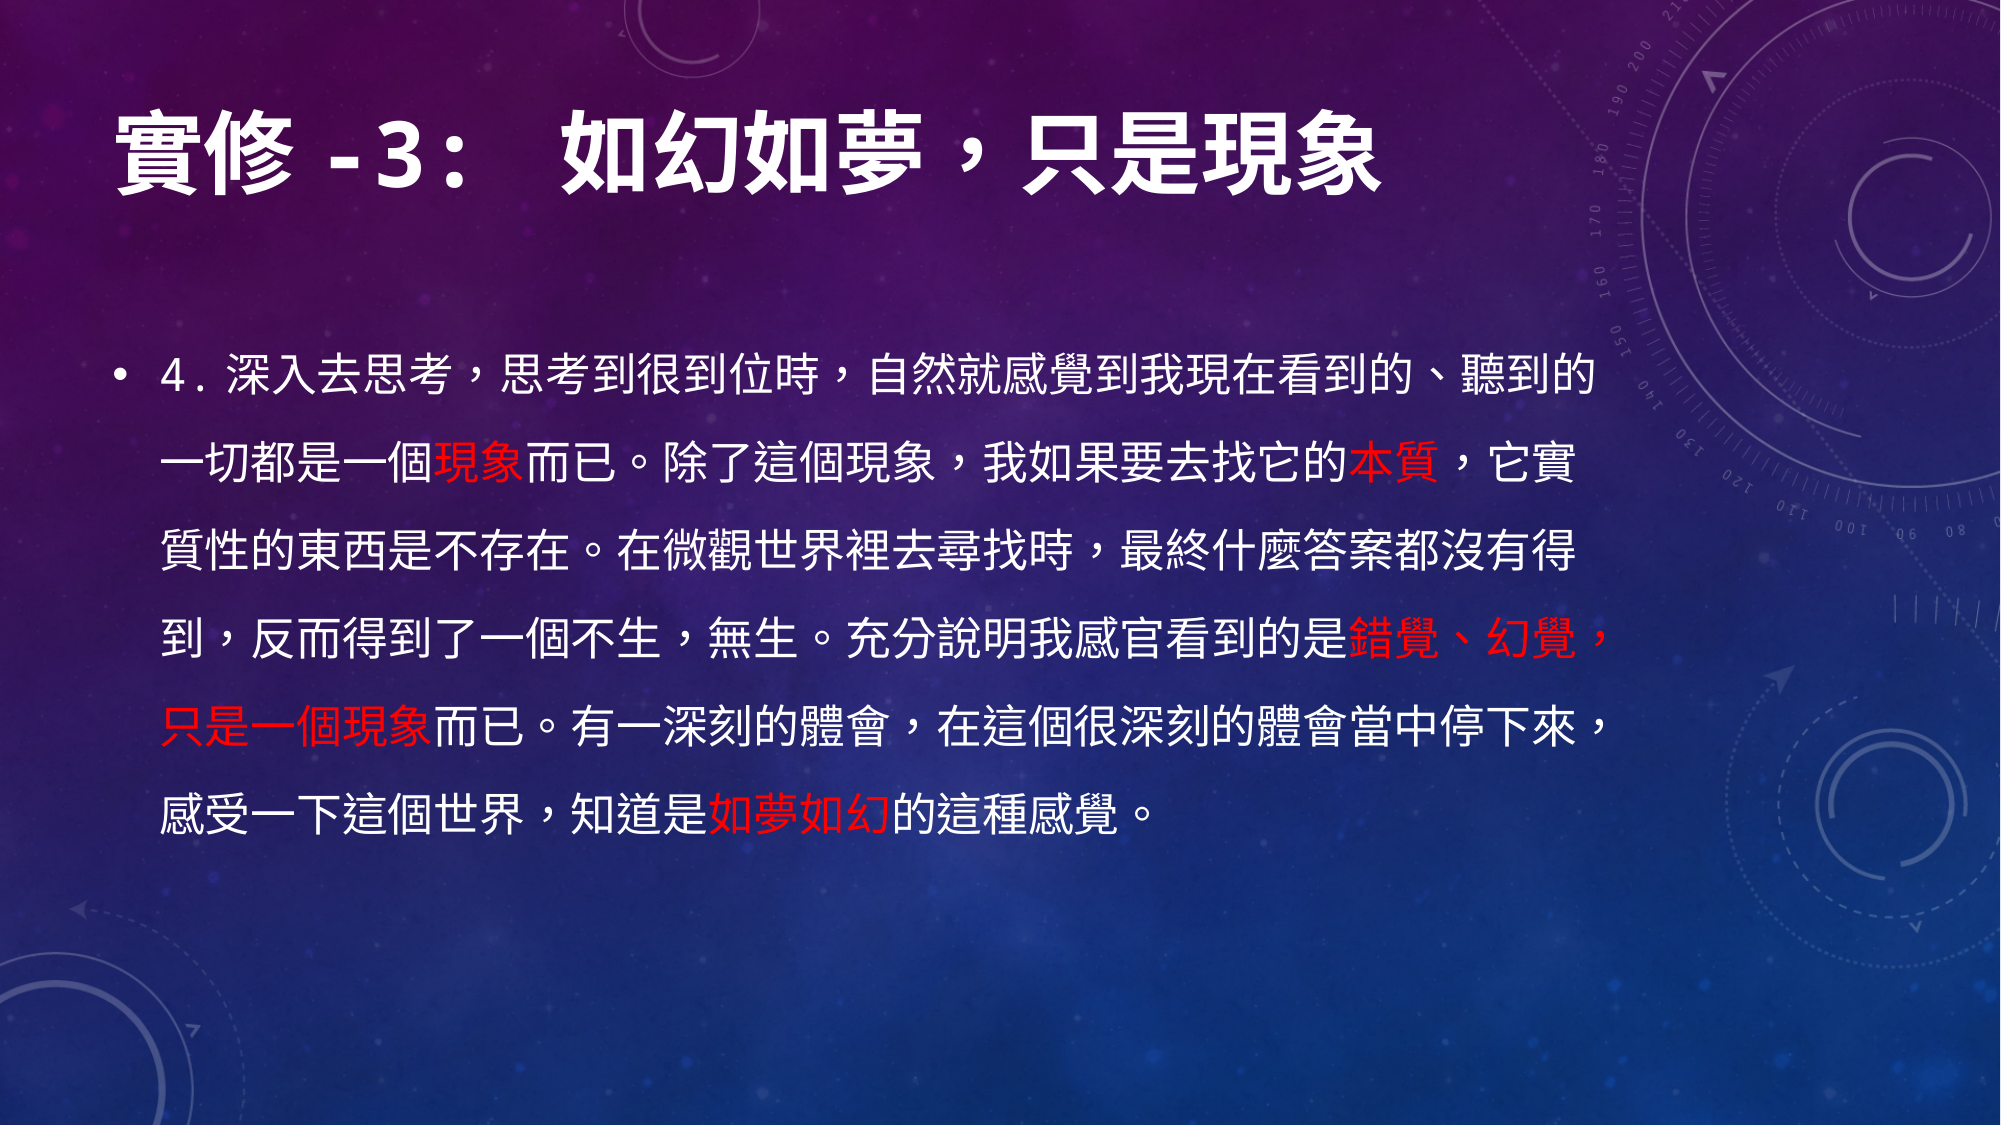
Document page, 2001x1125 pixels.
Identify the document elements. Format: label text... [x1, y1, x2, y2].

picture [0, 0, 2001, 1125]
title 實修-3: 如幻如夢，只是現象 [97, 31, 1760, 271]
list 4.深入去思考，思考到很到位時，自然就感覺到我現在看到的、聽到的一切都是一個現象而已。除了這個現象，我如果要去找它的本質，它實質性的東西是不存在。在微觀世界裡去尋找時，最終什麼答案都沒有得到，反而得到了一個不生，無生。充分說明我感官看到的是錯覺、幻覺，只是一個現象而已。有一深刻的體會，在這個很深刻的體會當中停下來，感受一下這個世界，知道是如夢如幻的這種感覺。 [97, 150, 1624, 927]
